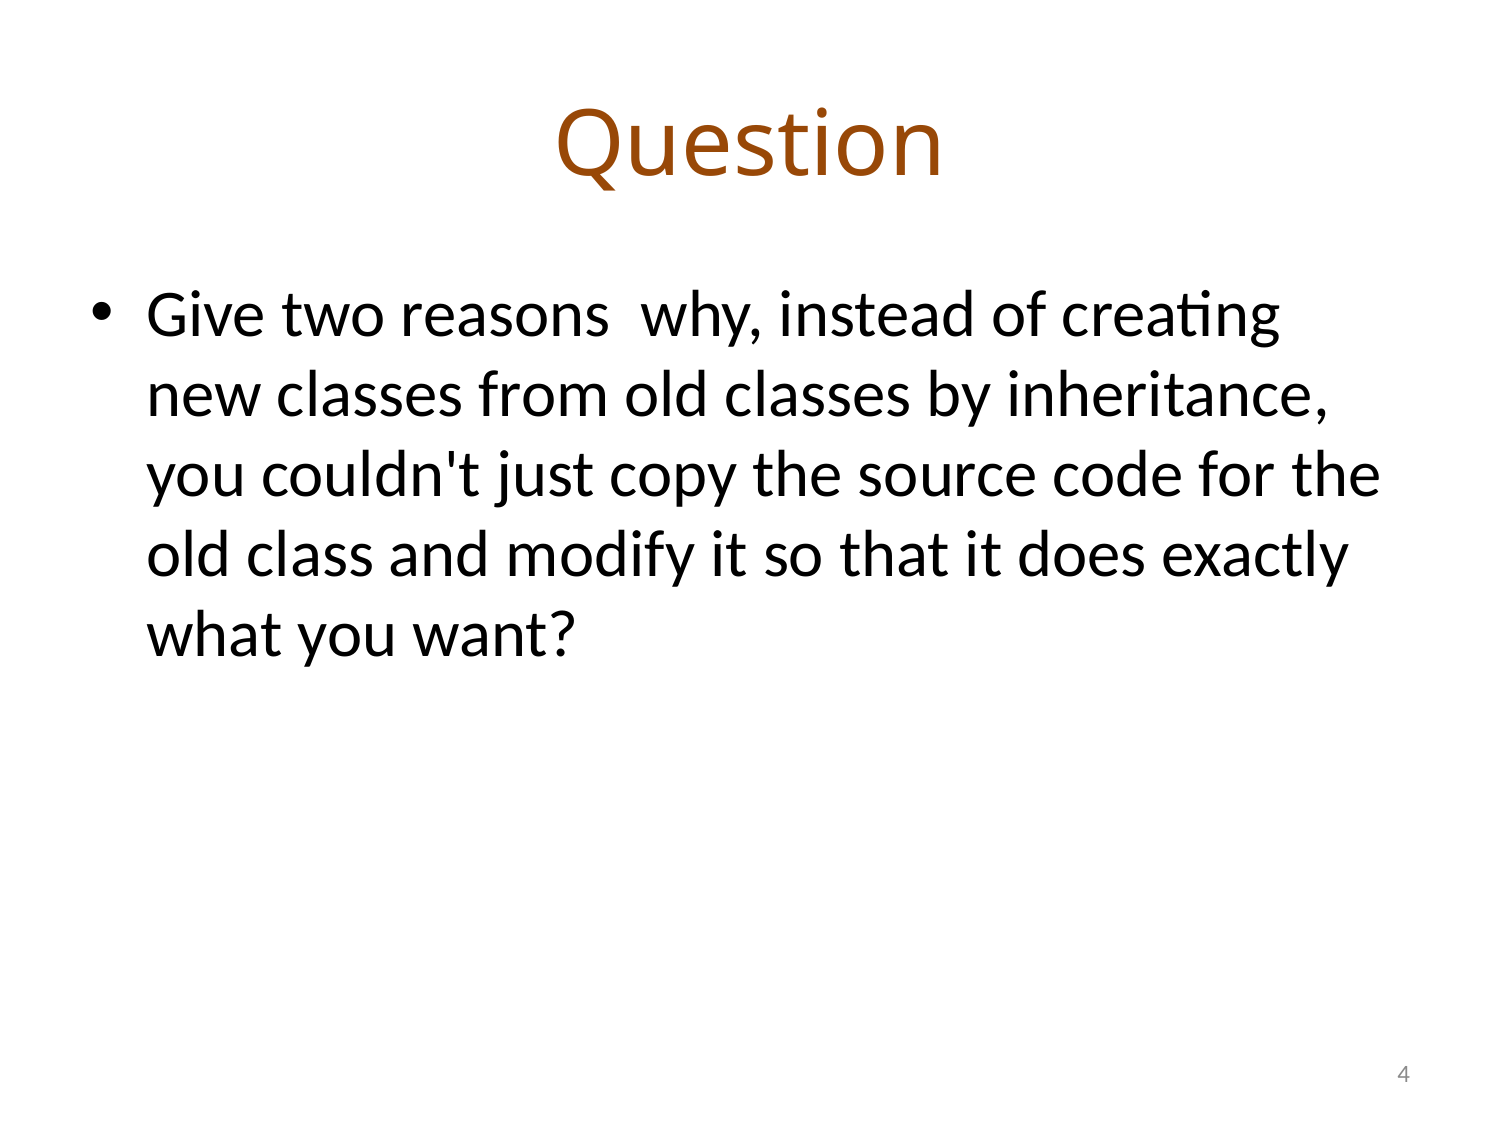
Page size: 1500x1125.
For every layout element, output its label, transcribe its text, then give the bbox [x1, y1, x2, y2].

list Give two reasons why, instead of creating new classes from old classes by inheritance, you couldn't just copy the source code for the old class and modify it so that it does exactly what you want? [75, 262, 1425, 1005]
title Question [75, 45, 1425, 233]
slide_number 4 [1074, 1042, 1425, 1103]
